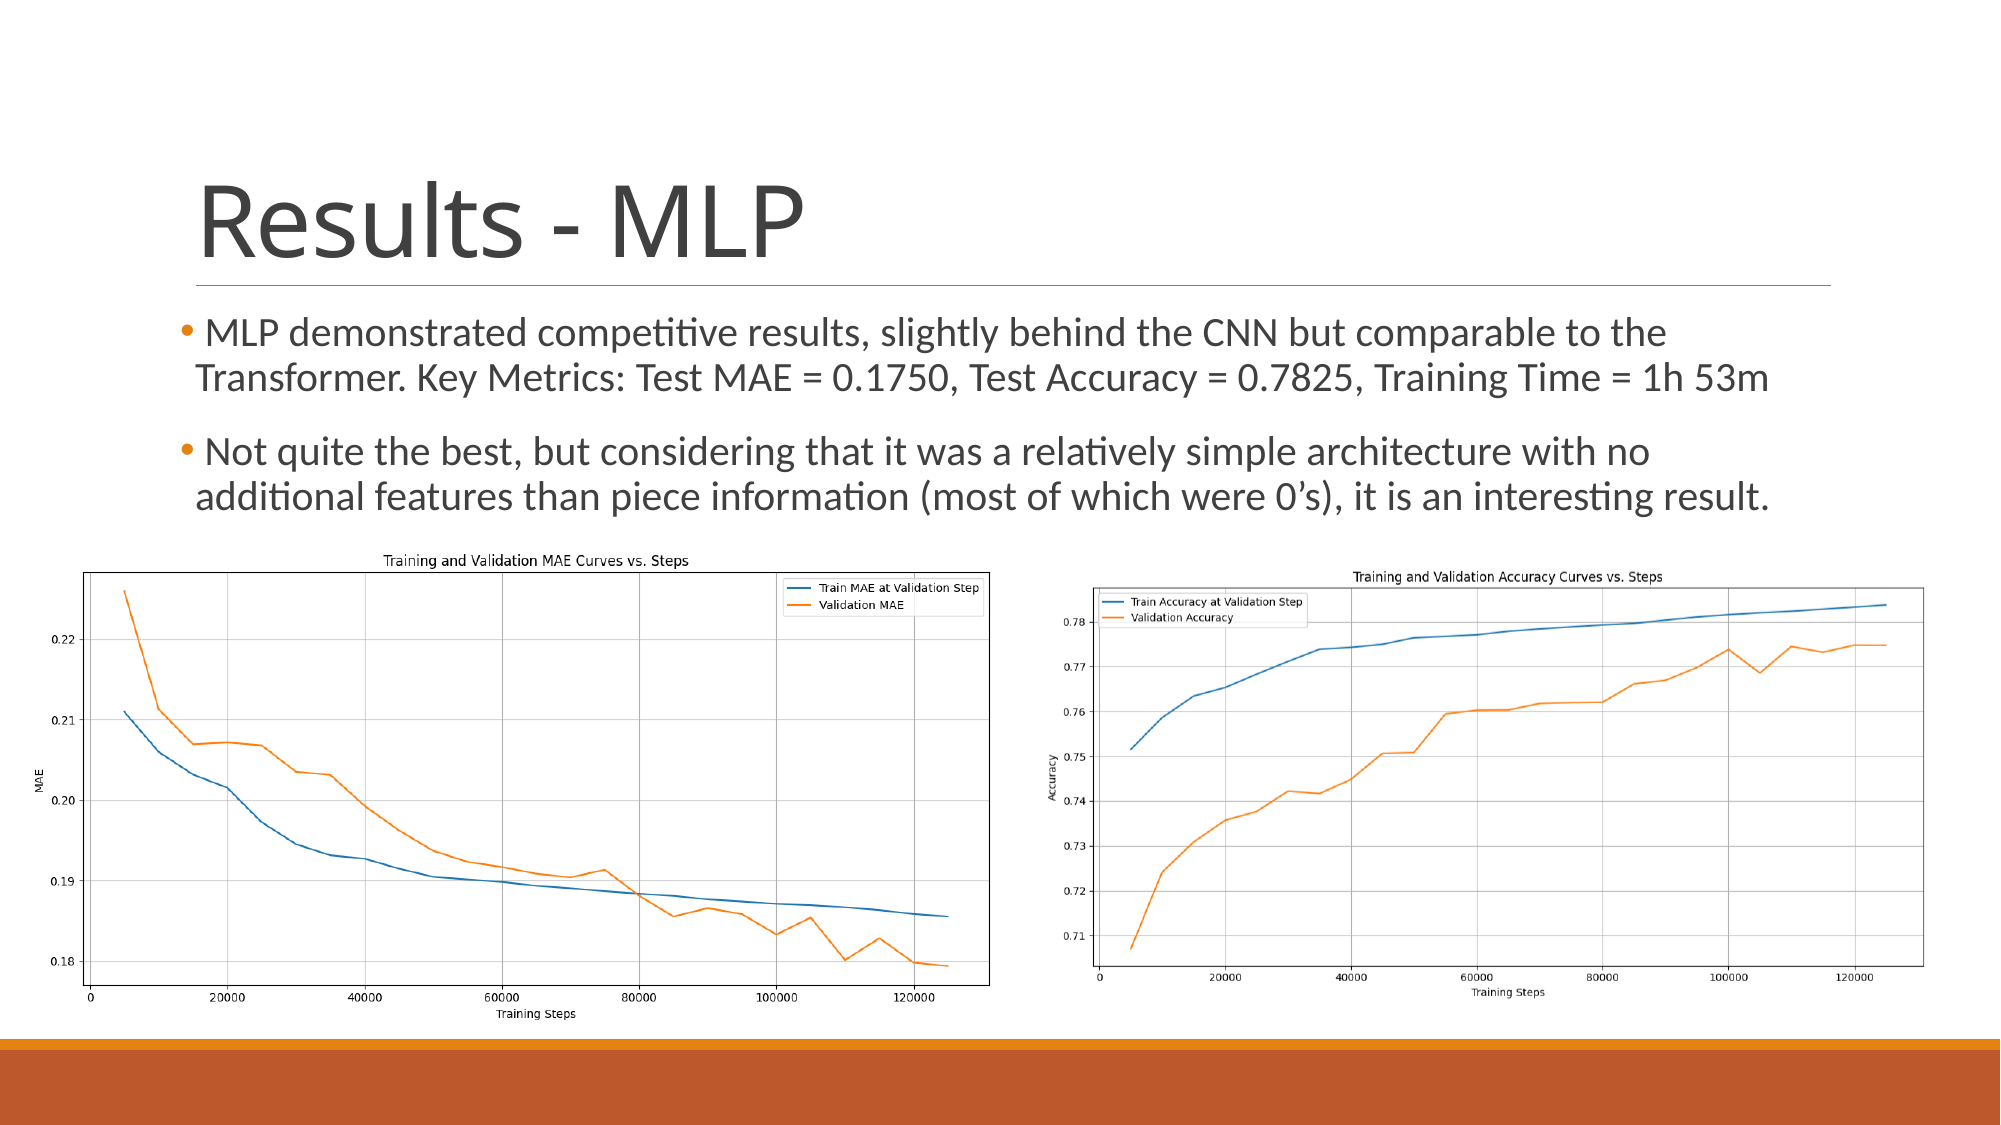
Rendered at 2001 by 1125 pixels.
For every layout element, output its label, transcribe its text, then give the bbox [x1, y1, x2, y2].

title Results - MLP [180, 47, 1830, 285]
list MLP demonstrated competitive results, slightly behind the CNN but comparable to the Transformer. Key Metrics: Test MAE = 0.1750, Test Accuracy = 0.7825, Training Time = 1h 53m Not quite the best, but considering that it was a relatively simple architecture with no additional features than piece information (most of which were 0’s), it is an interesting result. [180, 302, 1830, 963]
picture [1040, 561, 1969, 1008]
picture [31, 545, 1019, 1025]
